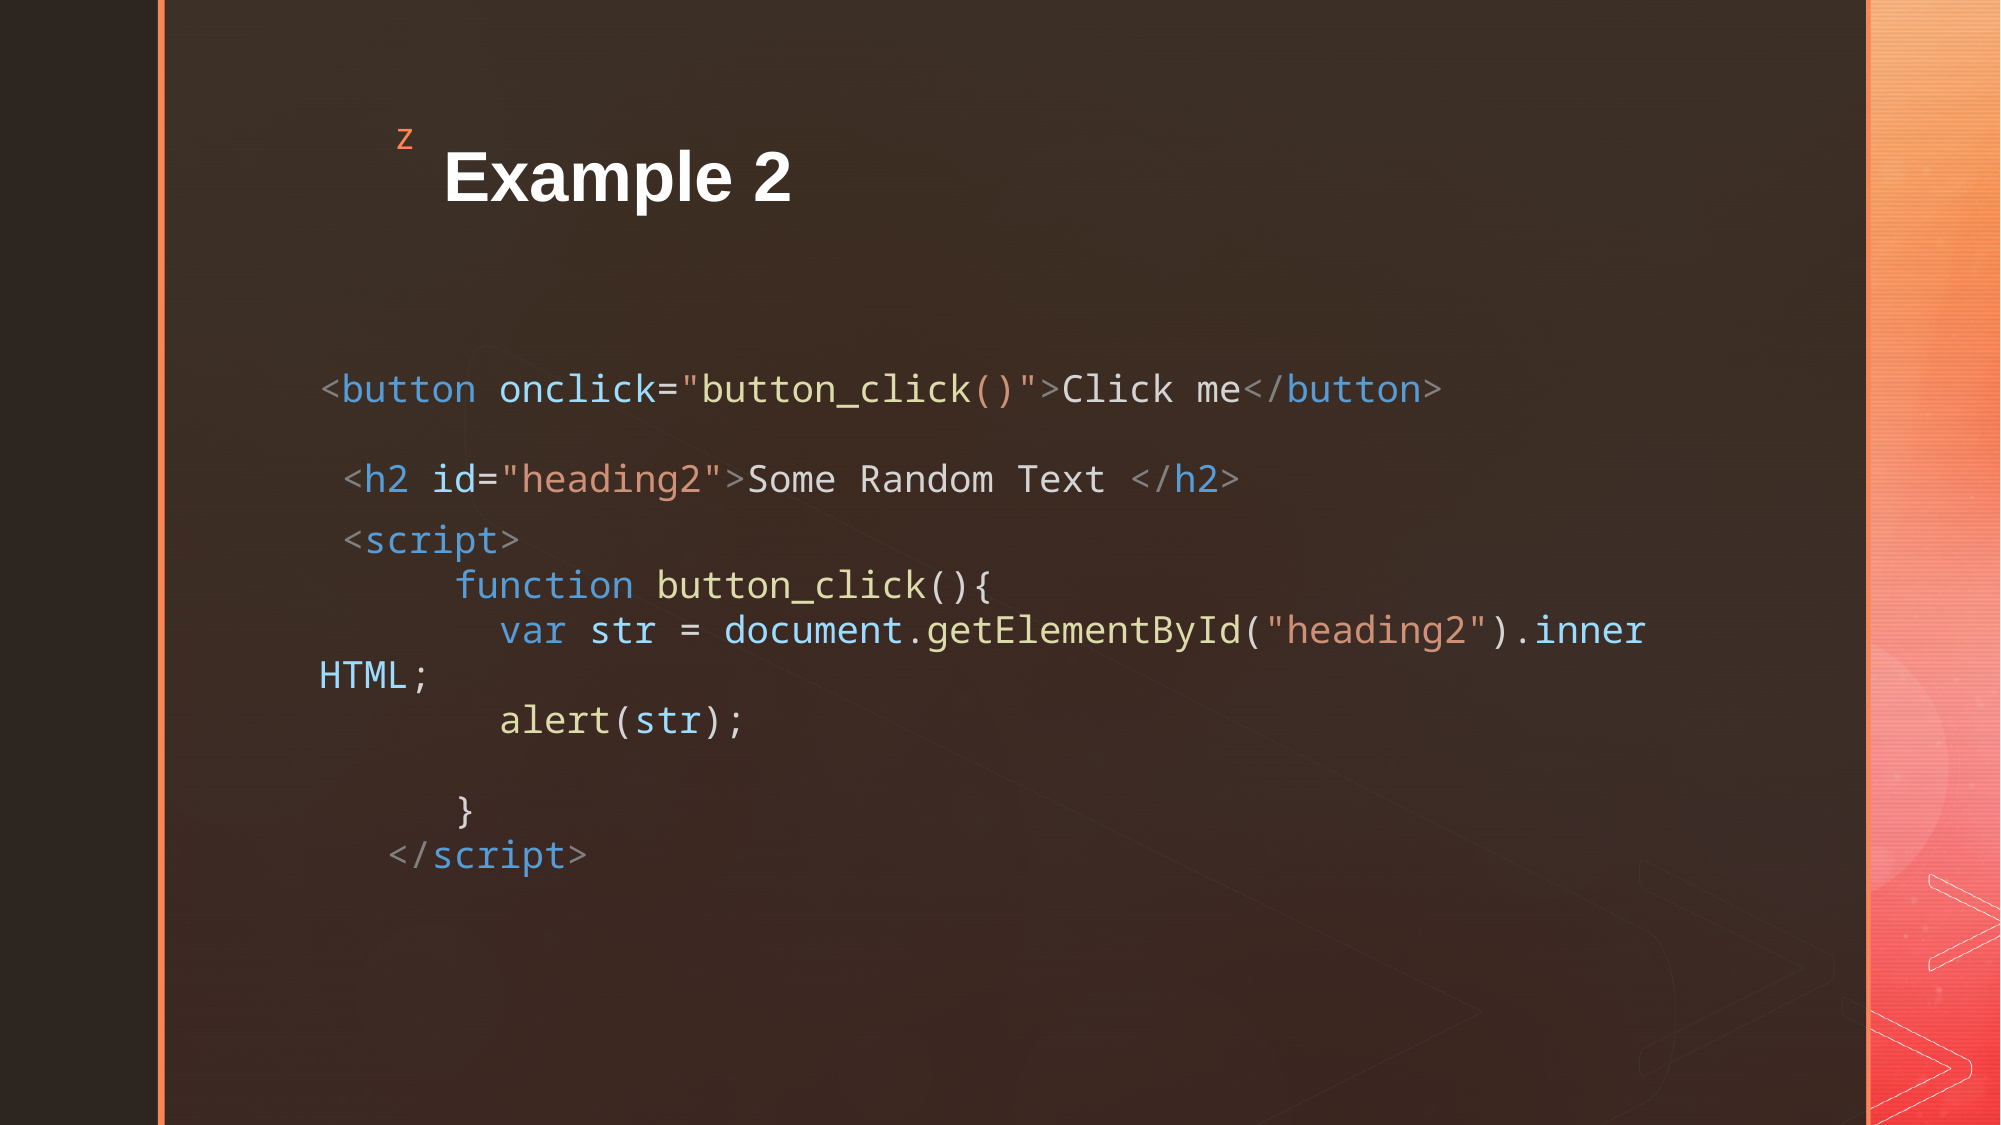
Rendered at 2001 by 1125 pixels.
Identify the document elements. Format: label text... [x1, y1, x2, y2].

text_box <script> function button_click(){ var str = document.getElementById("heading2").innerHTML; alert(str); } </script> [304, 509, 1672, 884]
text_box <button onclick="button_click()">Click me</button> <h2 id="heading2">Some Random Text </h2> [304, 357, 1572, 508]
title Example 2 [428, 132, 1734, 310]
picture [1871, 0, 2001, 1125]
